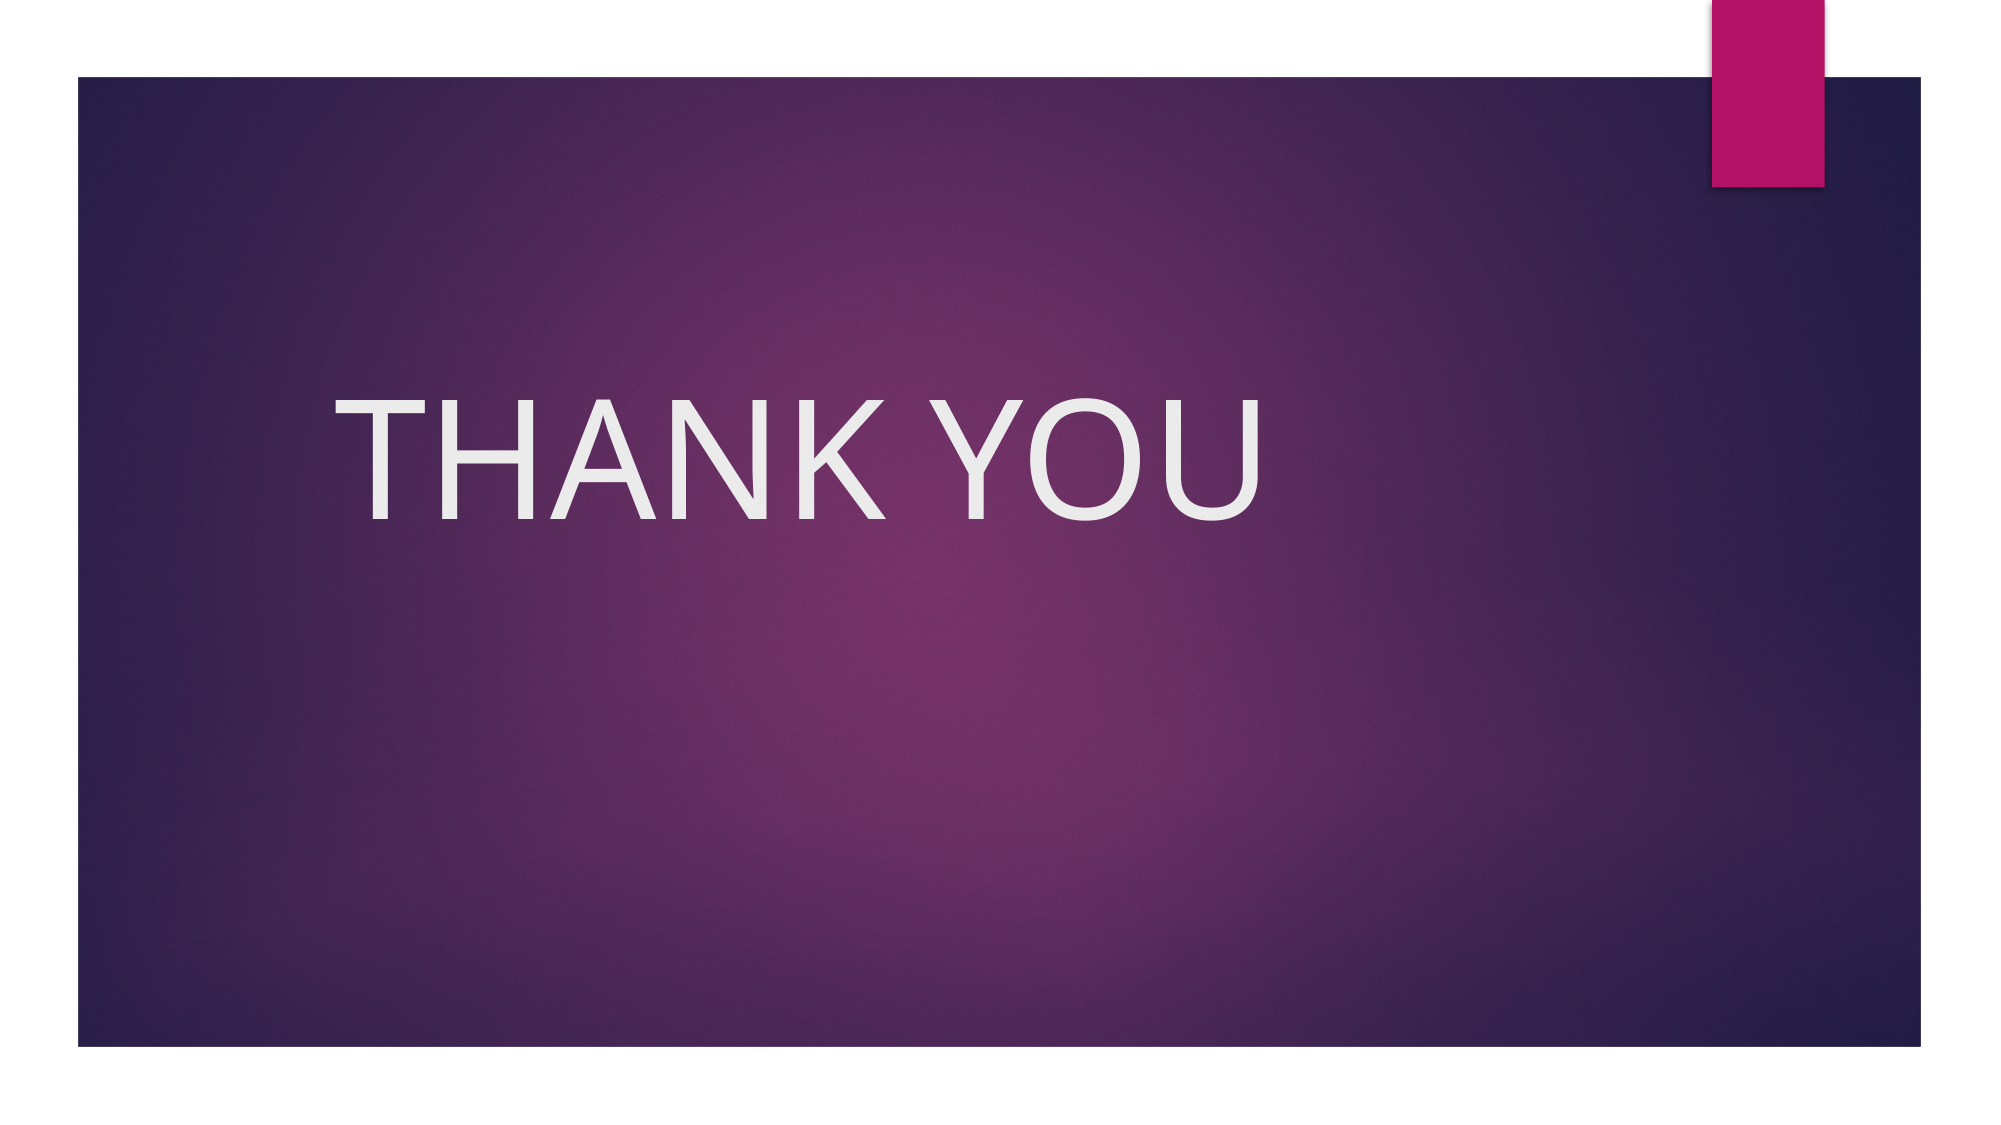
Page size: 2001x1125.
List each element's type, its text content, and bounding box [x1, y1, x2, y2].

title THANK YOU [319, 121, 1767, 561]
